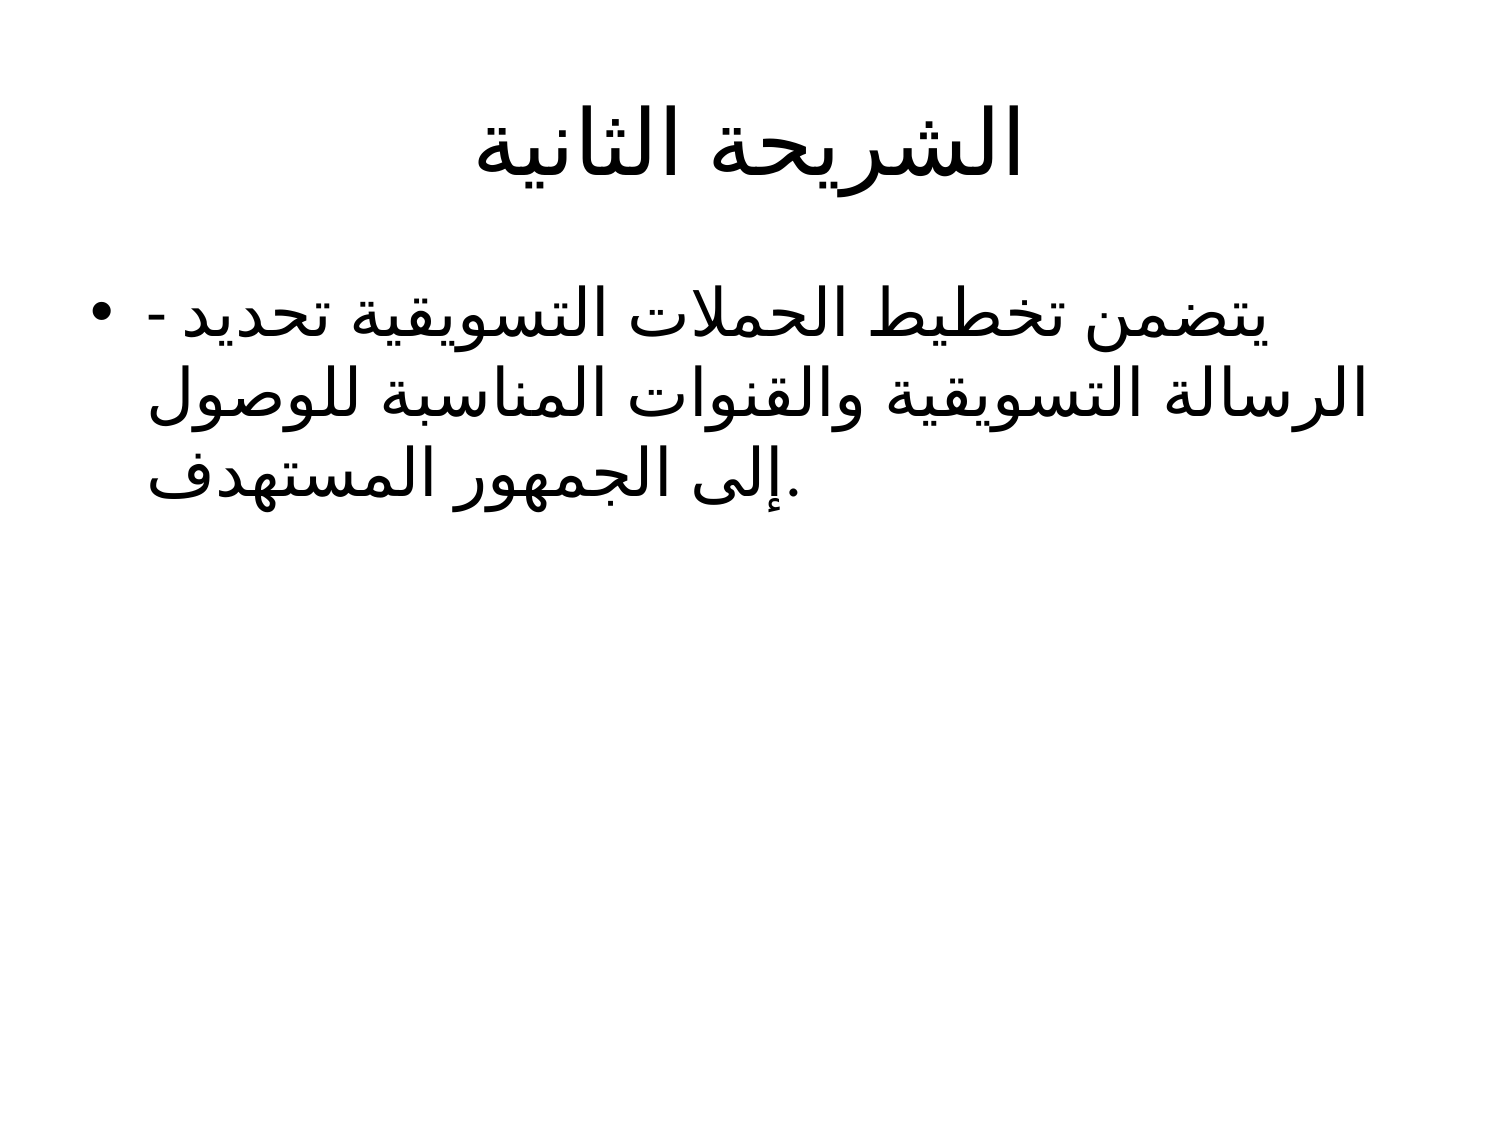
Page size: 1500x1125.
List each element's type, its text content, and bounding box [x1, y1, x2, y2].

list - يتضمن تخطيط الحملات التسويقية تحديد الرسالة التسويقية والقنوات المناسبة للوصول إلى الجمهور المستهدف. [75, 262, 1425, 1005]
title الشريحة الثانية [75, 45, 1425, 233]
